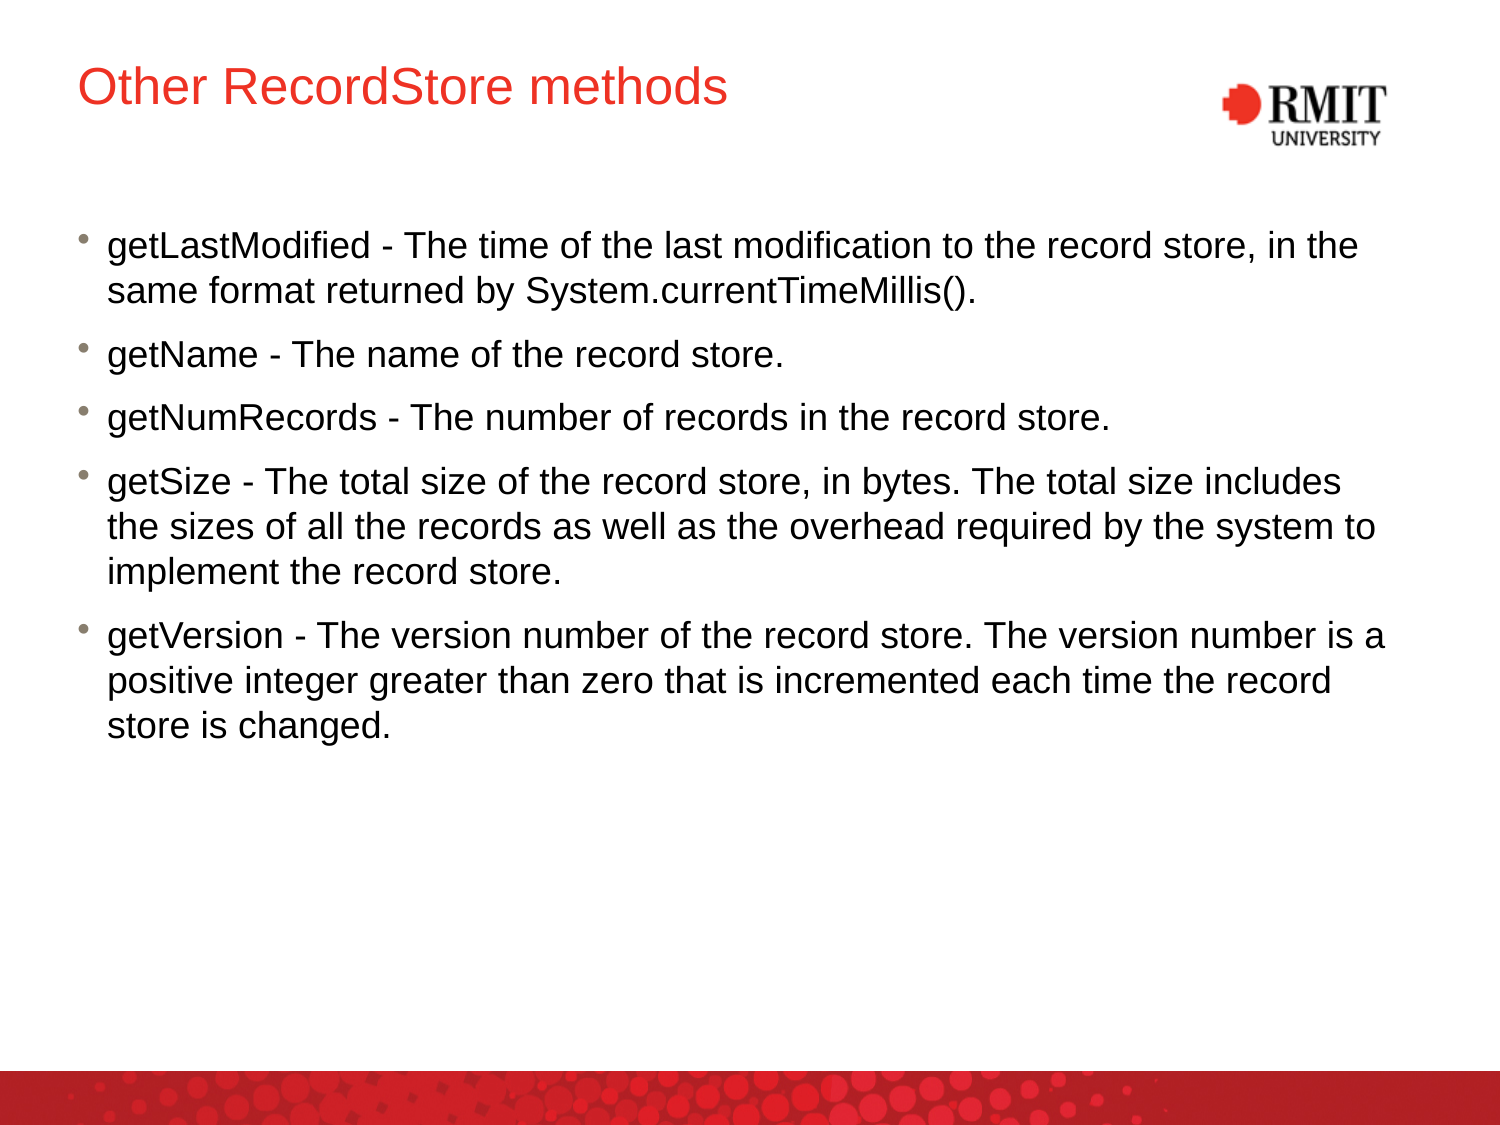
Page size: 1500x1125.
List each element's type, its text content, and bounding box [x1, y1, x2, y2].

list getLastModified - The time of the last modification to the record store, in the same format returned by System.currentTimeMillis(). getName - The name of the record store. getNumRecords - The number of records in the record store. getSize - The total size of the record store, in bytes. The total size includes the sizes of all the records as well as the overhead required by the system to implement the record store. getVersion - The version number of the record store. The version number is a positive integer greater than zero that is incremented each time the record store is changed. [62, 213, 1413, 1012]
picture [0, 1071, 1500, 1125]
title Other RecordStore methods [62, 45, 1413, 197]
